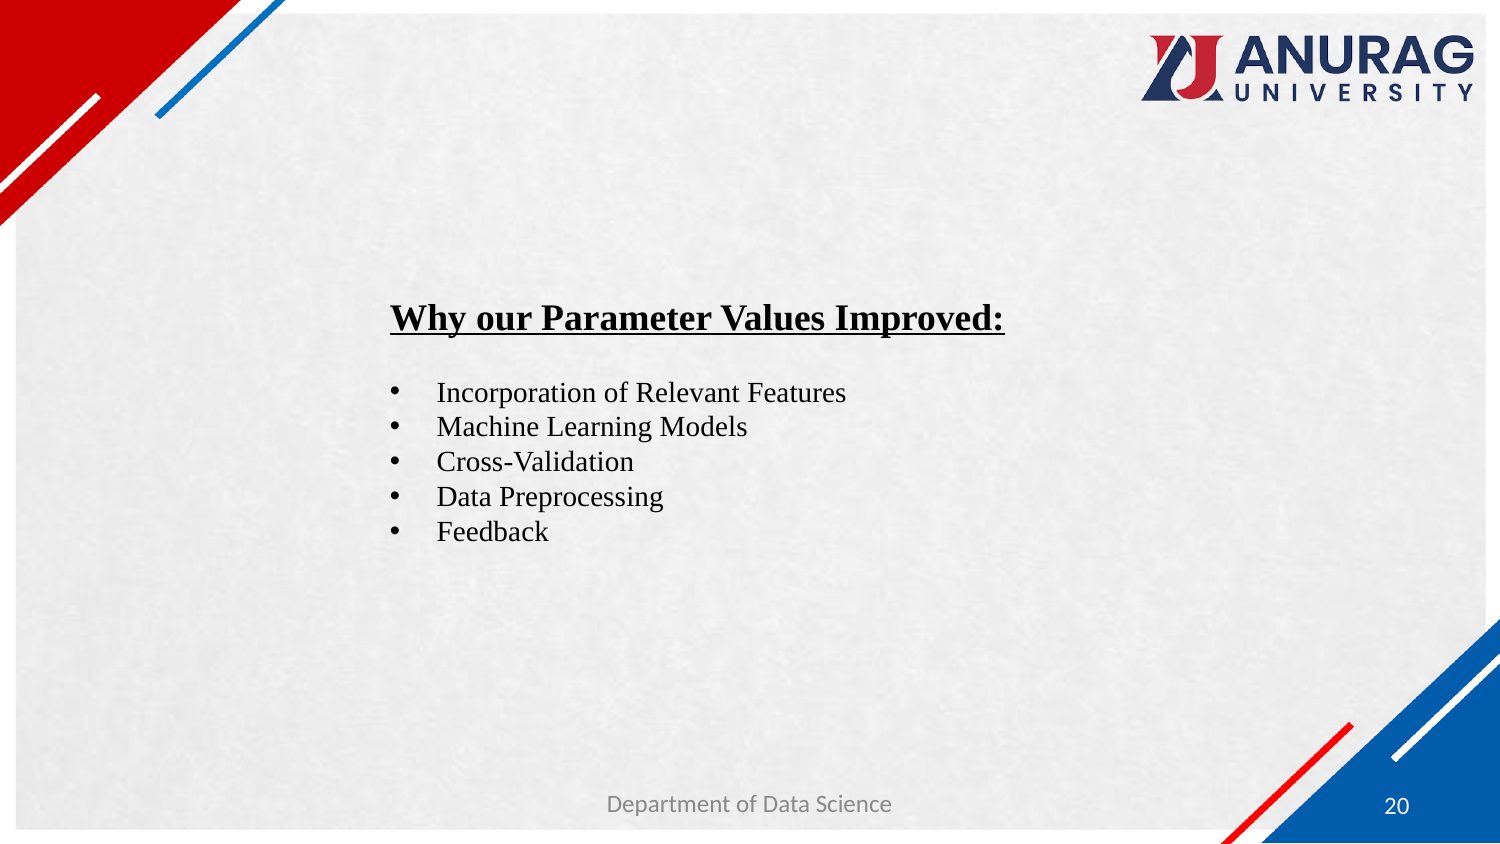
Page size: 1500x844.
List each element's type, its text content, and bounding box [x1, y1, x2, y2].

footer Department of Data Science [512, 779, 988, 825]
slide_number 20 [1346, 782, 1425, 827]
picture [0, 0, 1500, 844]
text_box Why our Parameter Values Improved: Incorporation of Relevant Features Machine Learning Models Cross-Validation Data Preprocessing Feedback [374, 285, 1125, 555]
